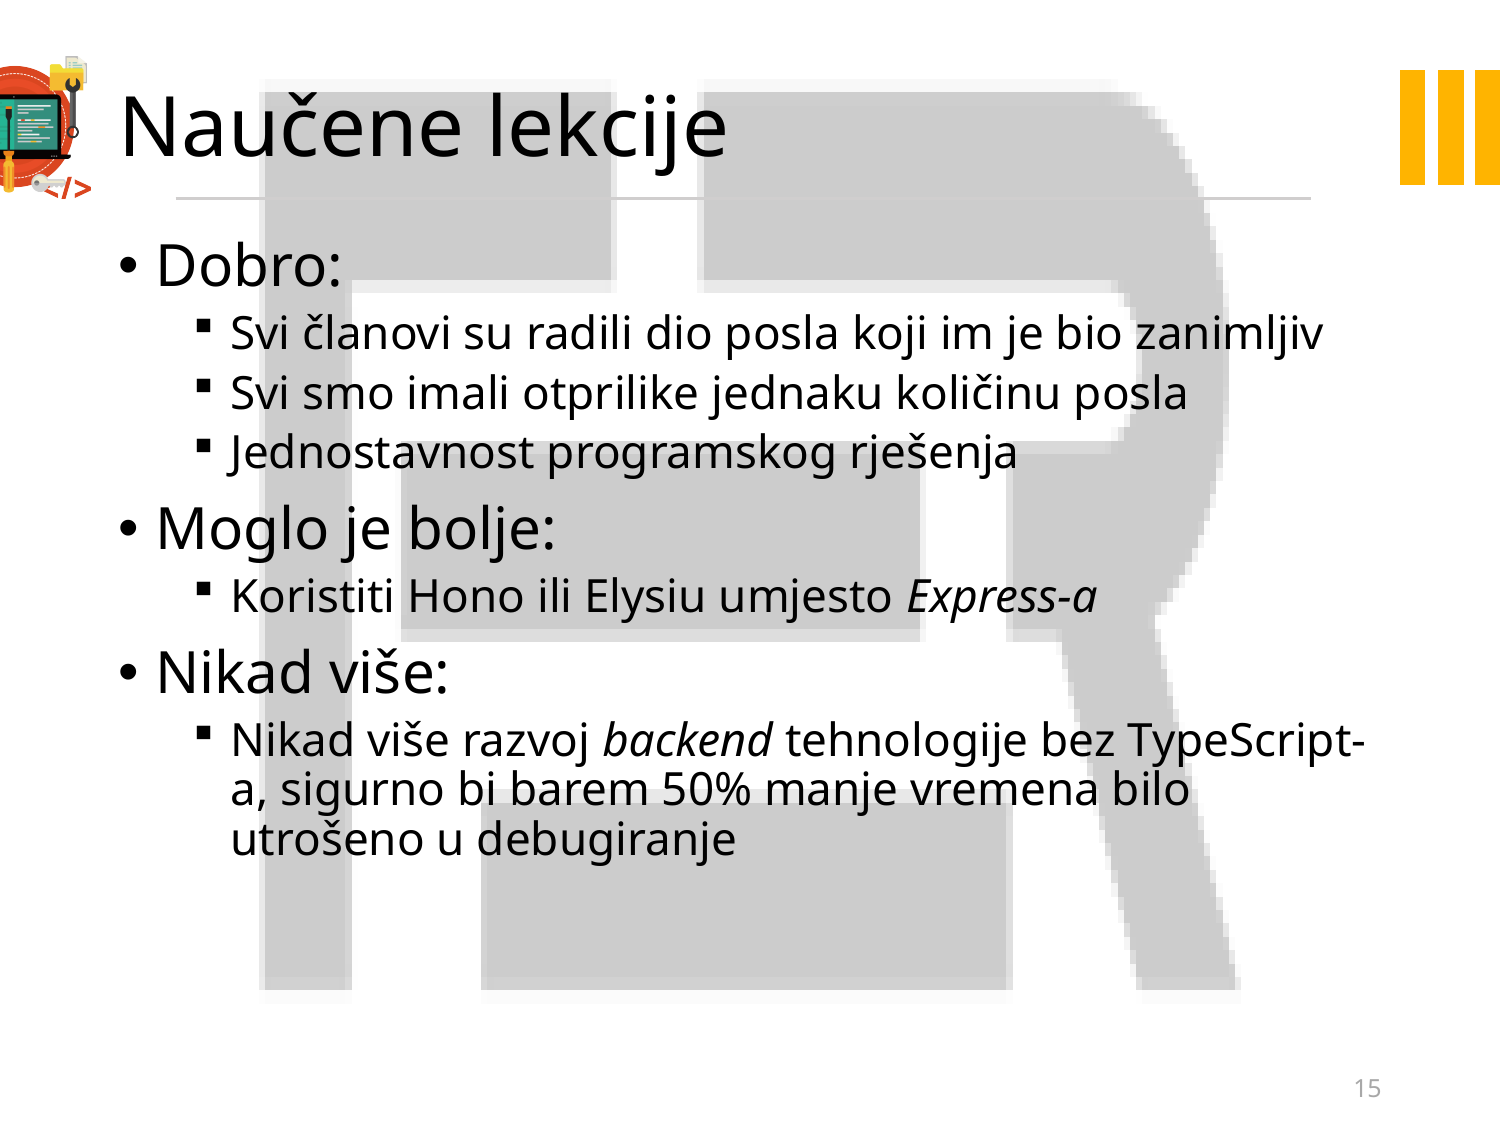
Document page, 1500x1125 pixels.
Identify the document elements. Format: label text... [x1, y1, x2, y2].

list Dobro: Svi članovi su radili dio posla koji im je bio zanimljiv Svi smo imali otprilike jednaku količinu posla Jednostavnost programskog rješenja Moglo je bolje: Koristiti Hono ili Elysiu umjesto Express-a Nikad više: Nikad više razvoj backend tehnologije bez TypeScript-a, sigurno bi barem 50% manje vremena bilo utrošeno u debugiranje [103, 228, 1397, 1038]
slide_number 15 [1310, 1065, 1397, 1125]
title Naučene lekcije [103, 59, 1397, 199]
picture [0, 56, 91, 199]
